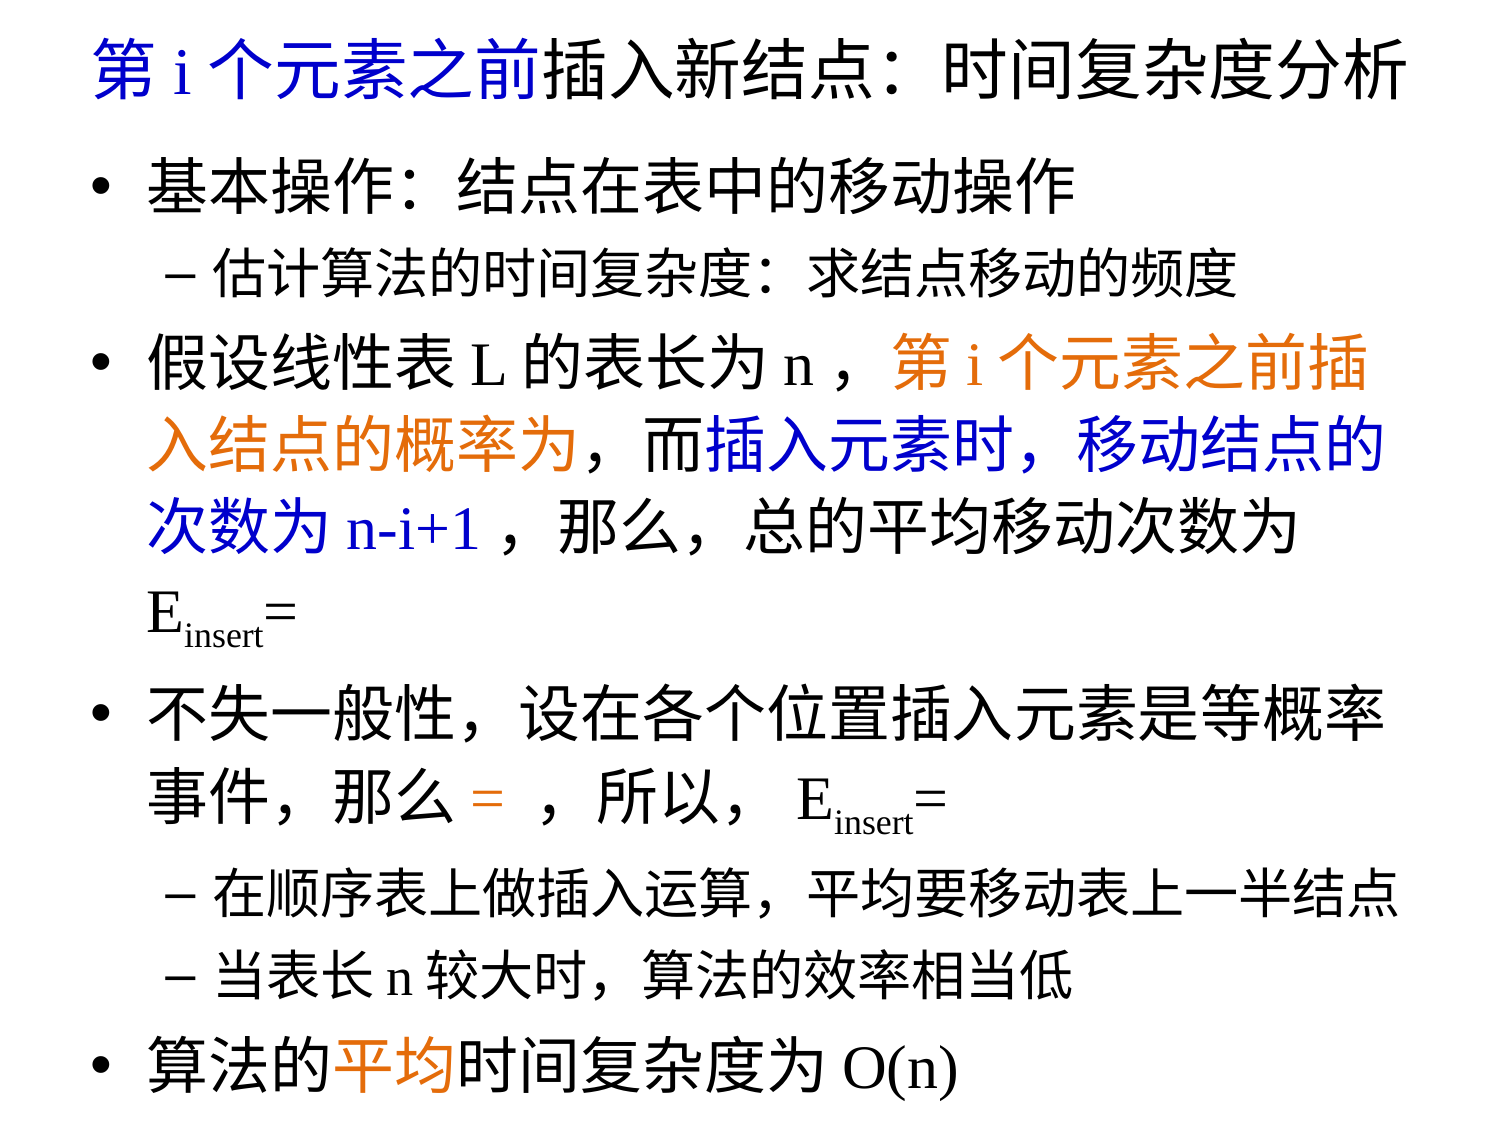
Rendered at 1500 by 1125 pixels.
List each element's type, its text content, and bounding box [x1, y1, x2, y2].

title 第i个元素之前插入新结点：时间复杂度分析 [75, 2, 1425, 133]
